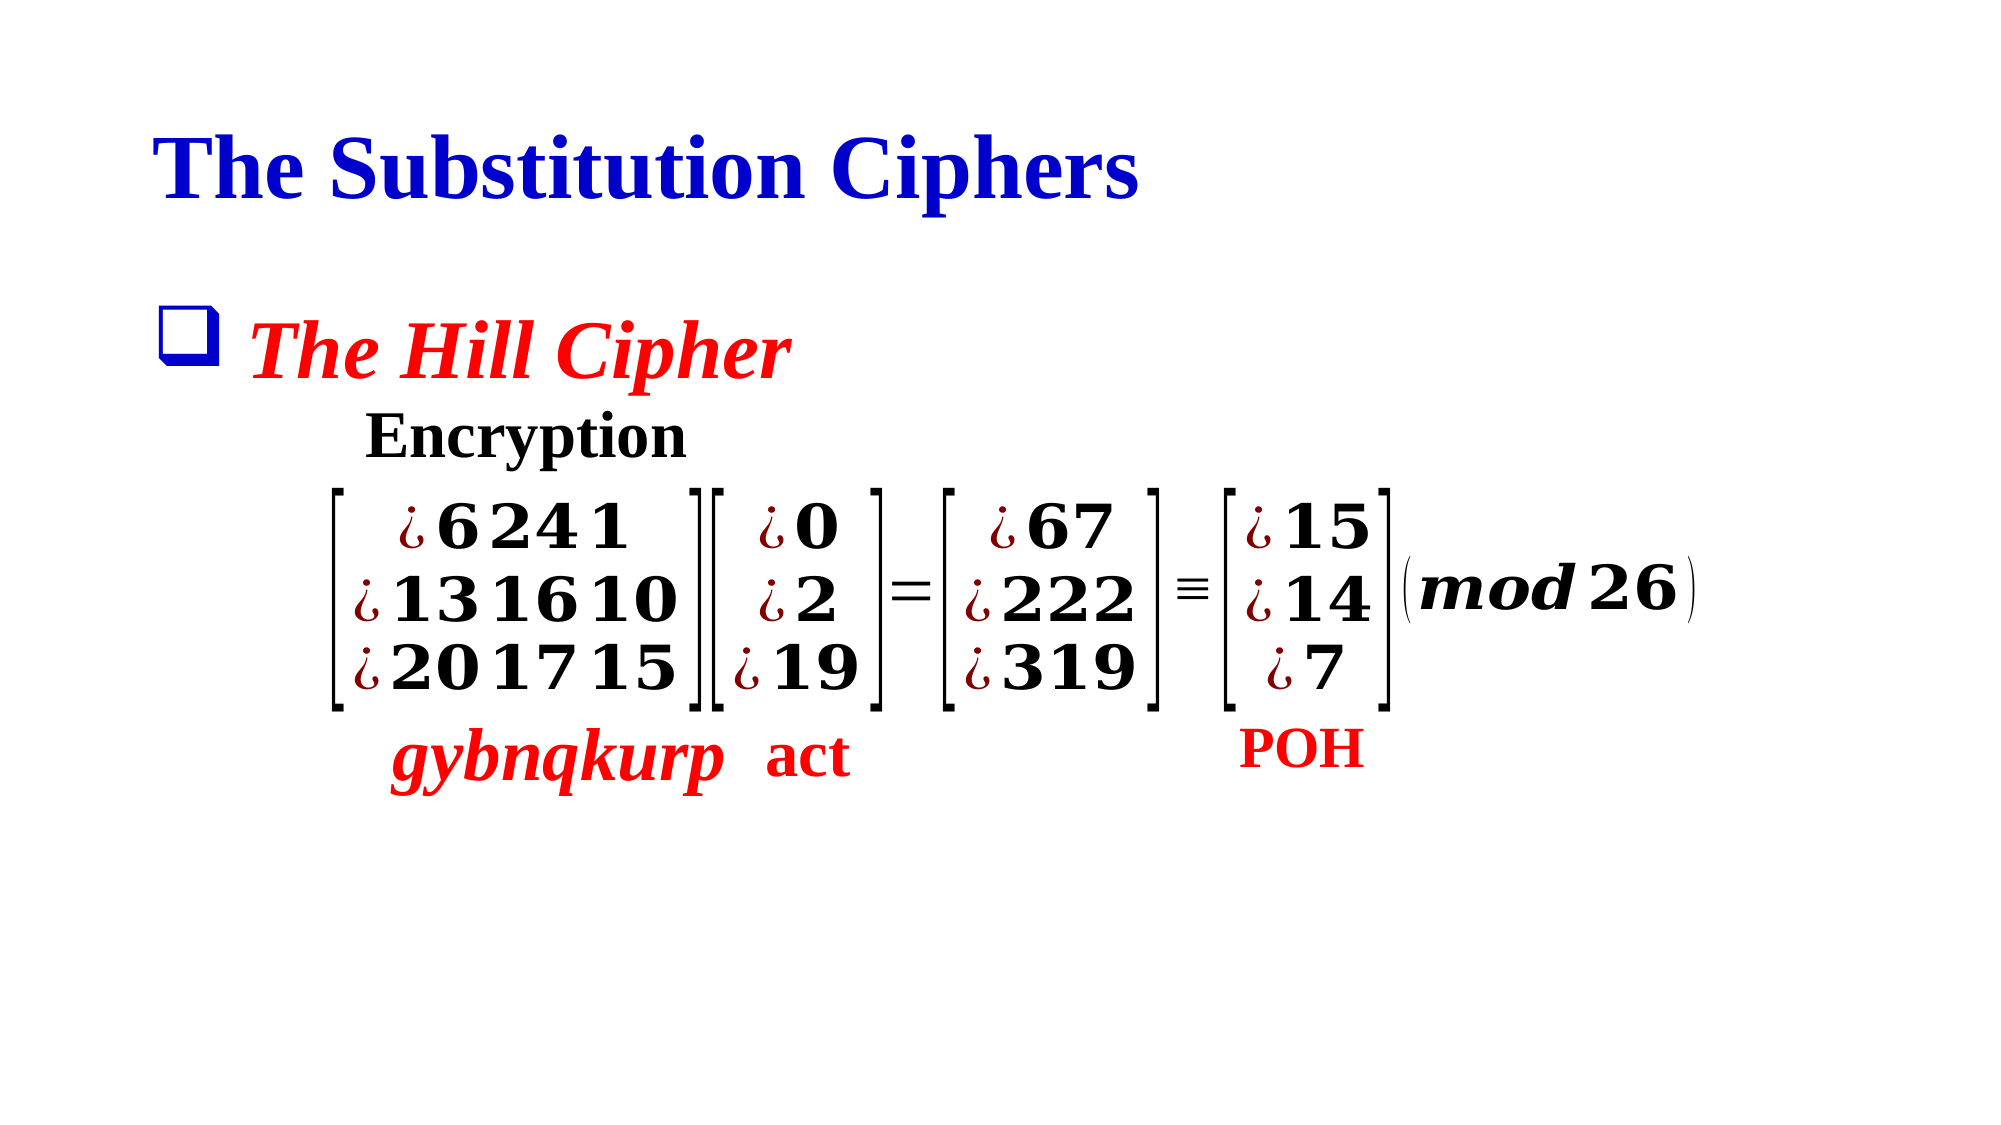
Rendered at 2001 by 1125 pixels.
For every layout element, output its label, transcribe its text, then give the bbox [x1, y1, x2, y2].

text_box act [750, 702, 866, 798]
list The Hill Cipher [137, 299, 1863, 1014]
text_box POH [1224, 701, 1381, 787]
text_box Encryption [350, 383, 801, 479]
title The Substitution Ciphers [137, 59, 1863, 278]
text_box gybnqkurp [378, 697, 742, 803]
